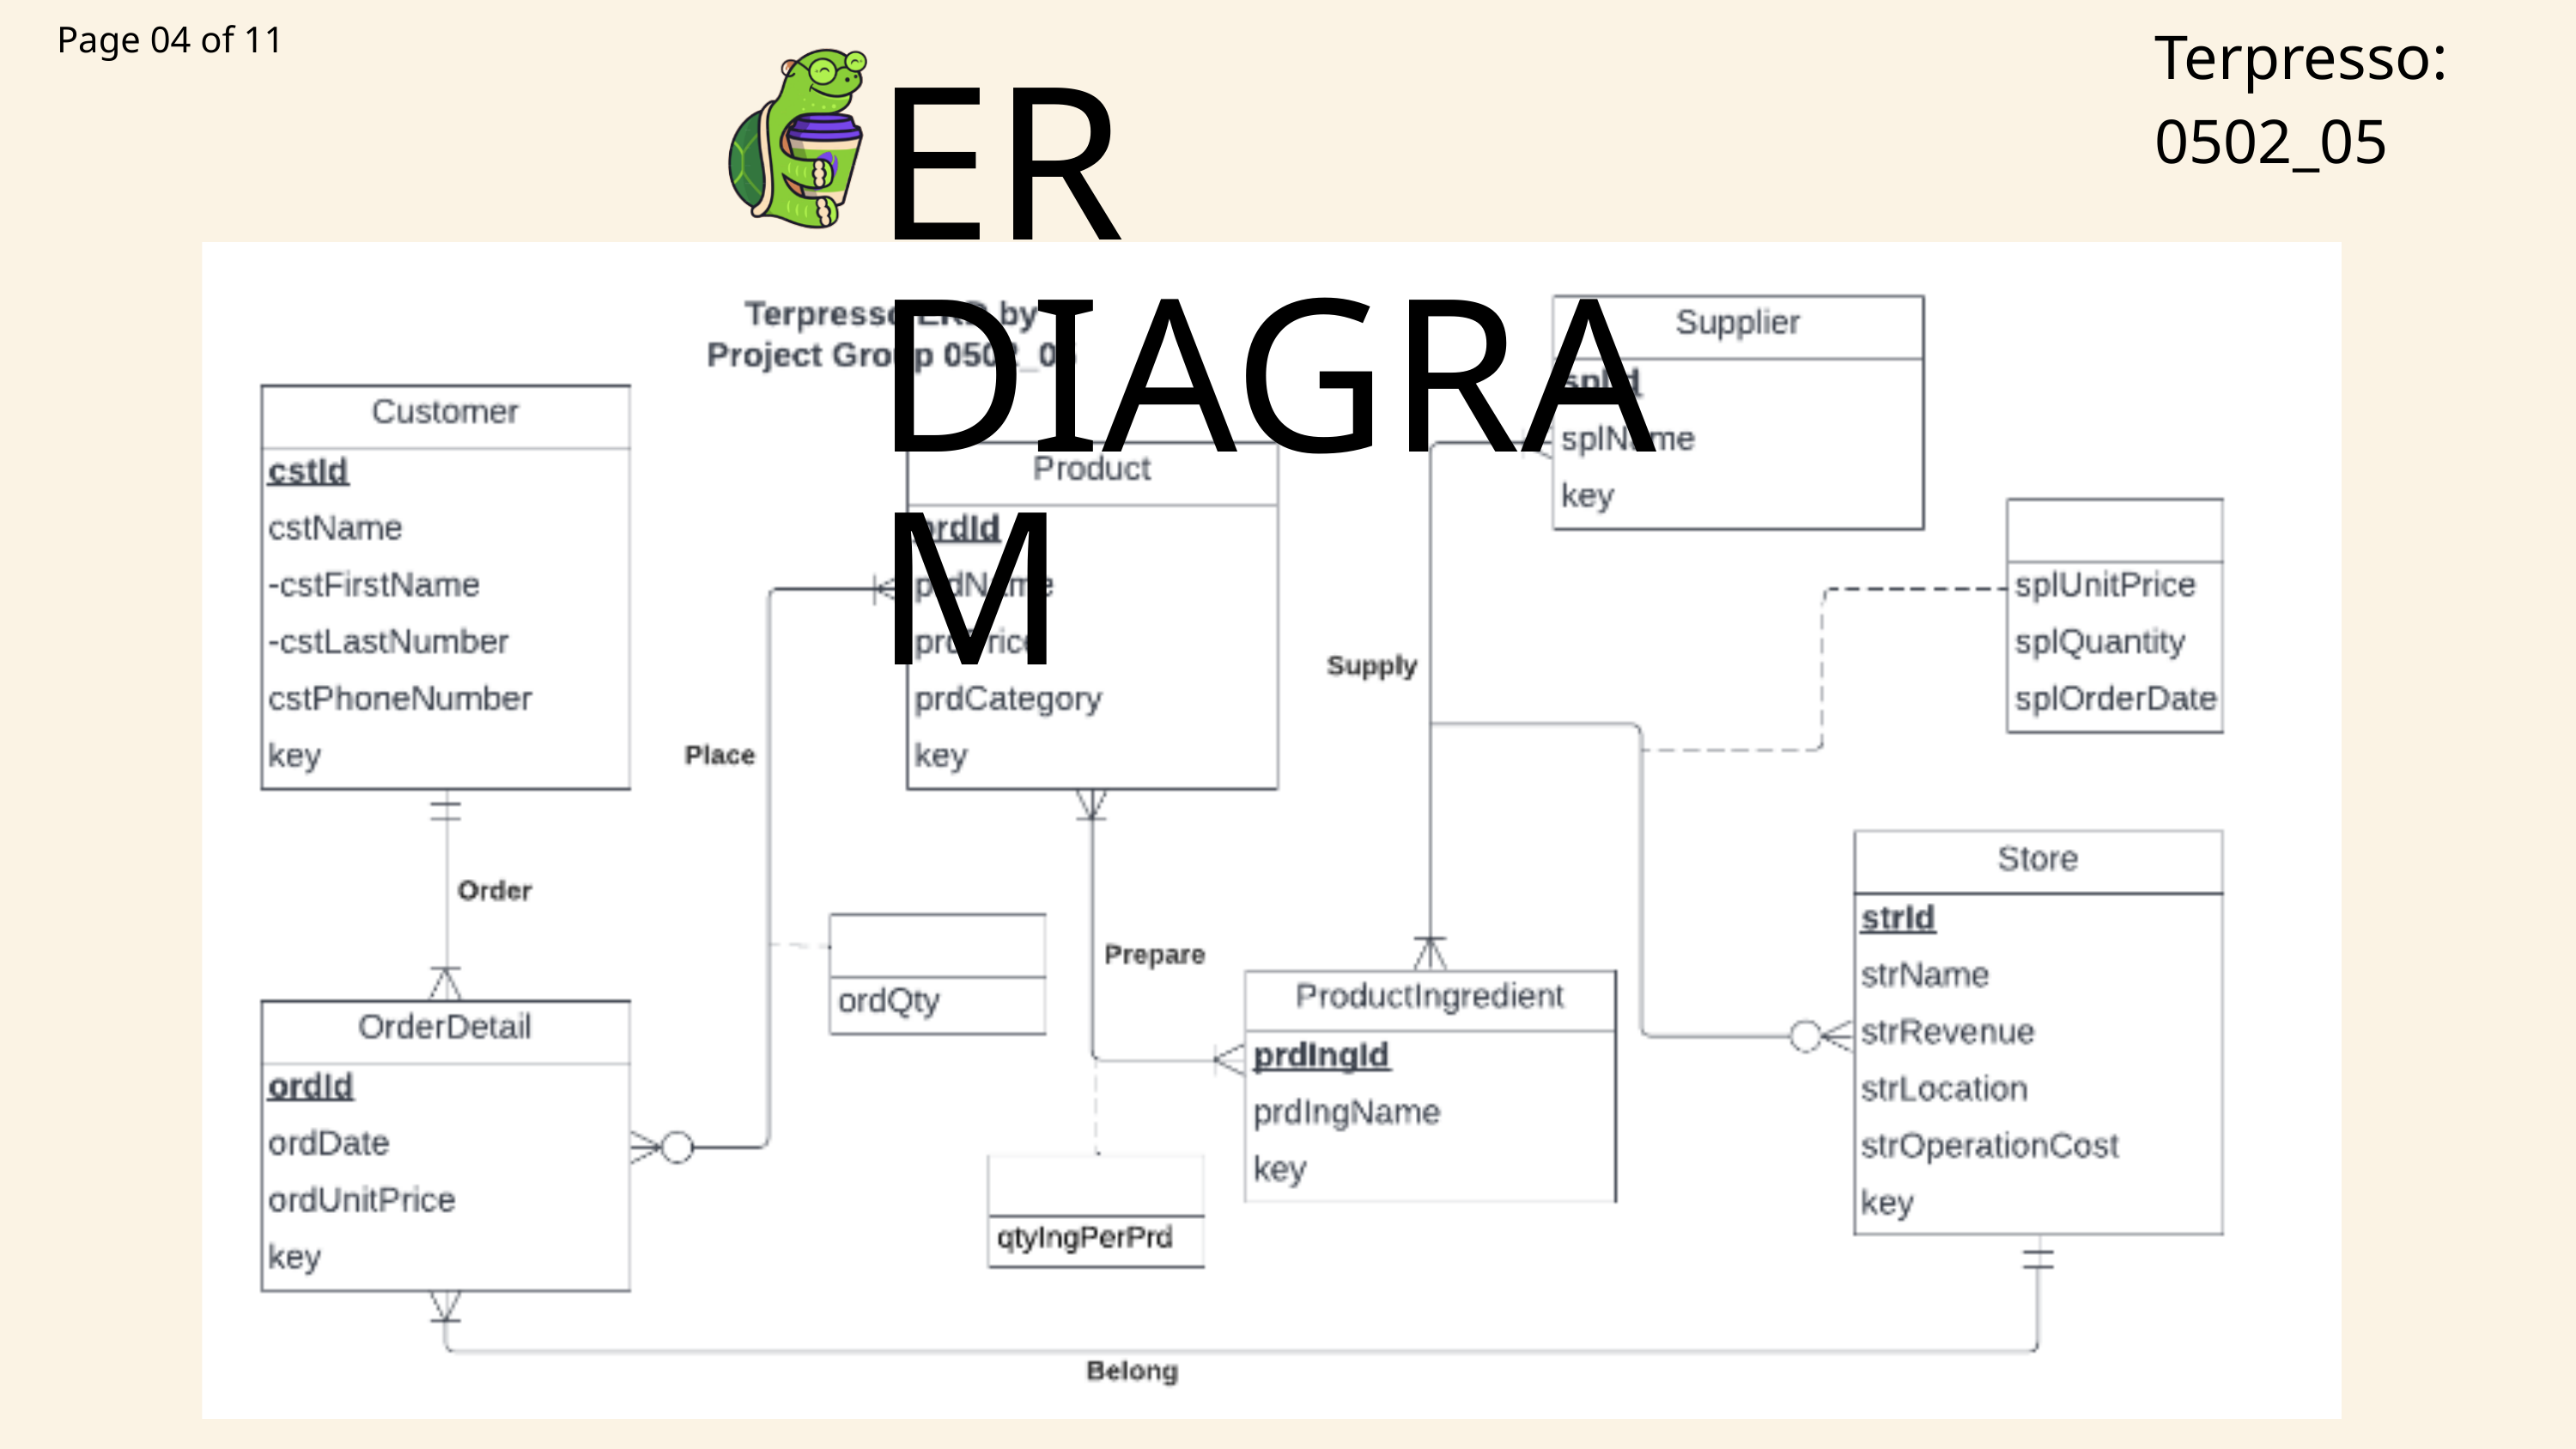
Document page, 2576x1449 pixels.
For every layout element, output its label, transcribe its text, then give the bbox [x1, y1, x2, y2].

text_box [202, 241, 2342, 1420]
text_box Page 04 of 11 [4, 9, 285, 60]
text_box Terpresso: 0502_05 [2154, 6, 2572, 176]
text_box ER DIAGRAM [951, 70, 1702, 239]
picture [648, 17, 948, 239]
